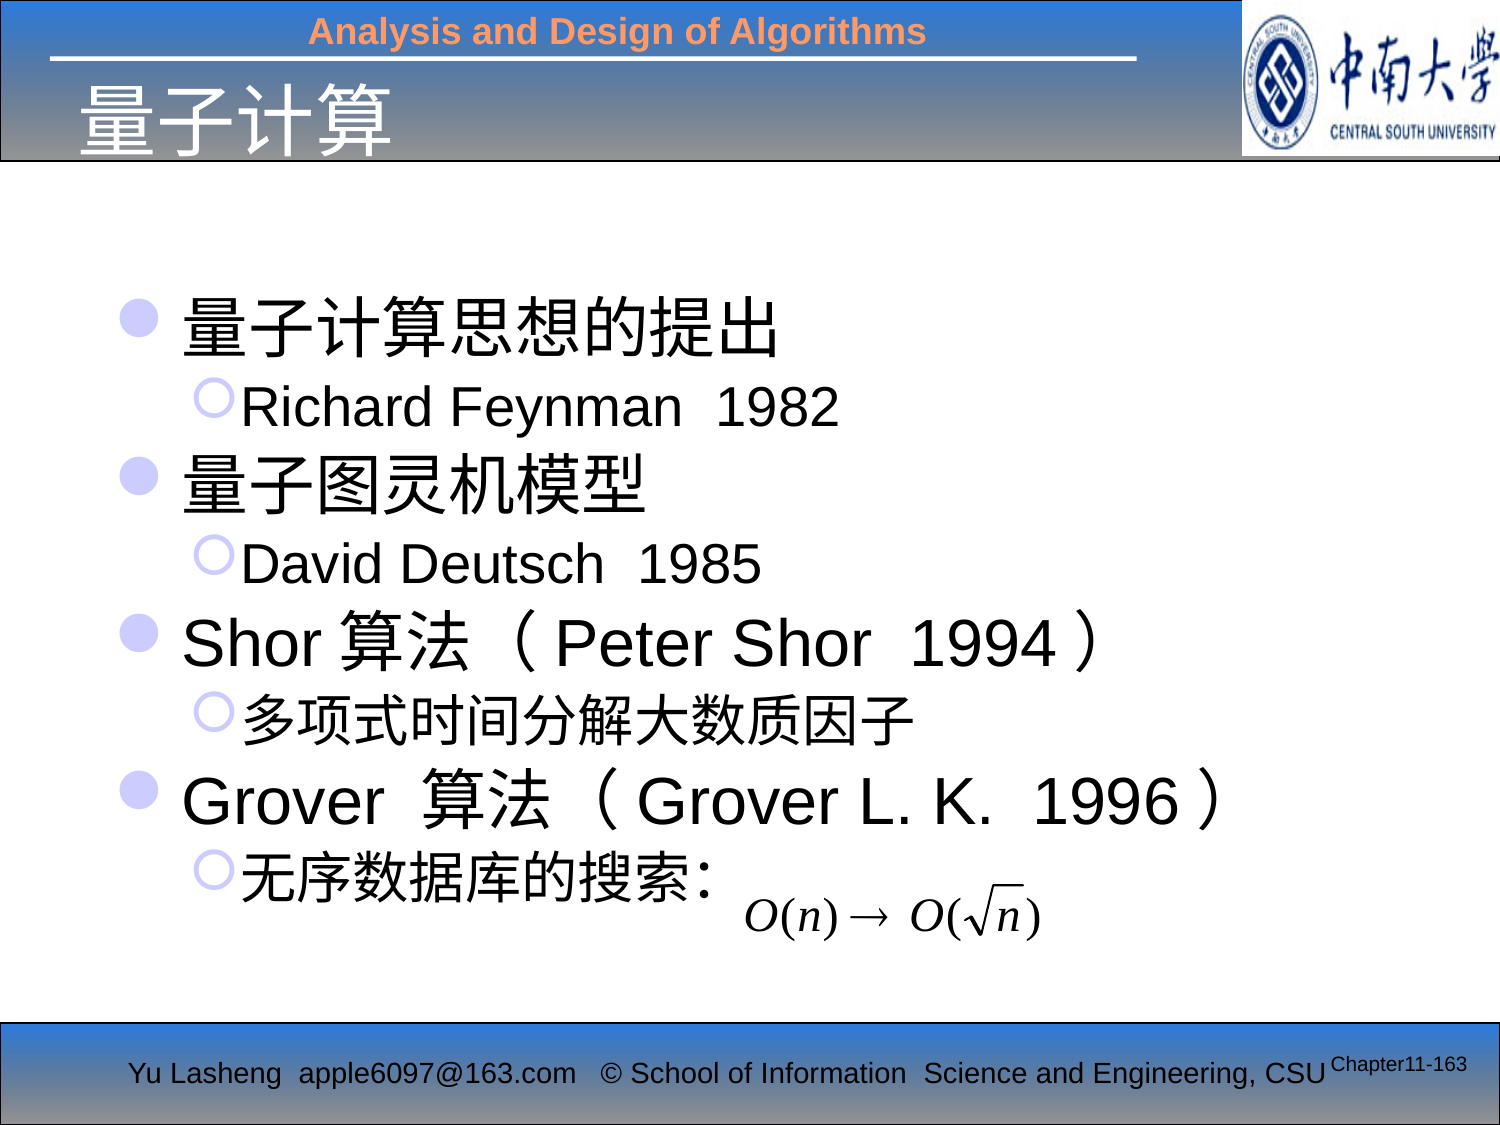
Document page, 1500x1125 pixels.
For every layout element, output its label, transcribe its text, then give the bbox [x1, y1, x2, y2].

text_box 量子计算思想的提出 Richard Feynman 1982 量子图灵机模型 David Deutsch 1985 Shor算法（Peter Shor 1994） 多项式时间分解大数质因子 Grover 算法（Grover L. K. 1996） 无序数据库的搜索： [99, 287, 1375, 963]
slide_number Chapter11-163 [1293, 1042, 1483, 1118]
picture [1242, 0, 1500, 156]
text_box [737, 874, 1051, 952]
text_box 量子计算 [62, 49, 1463, 188]
